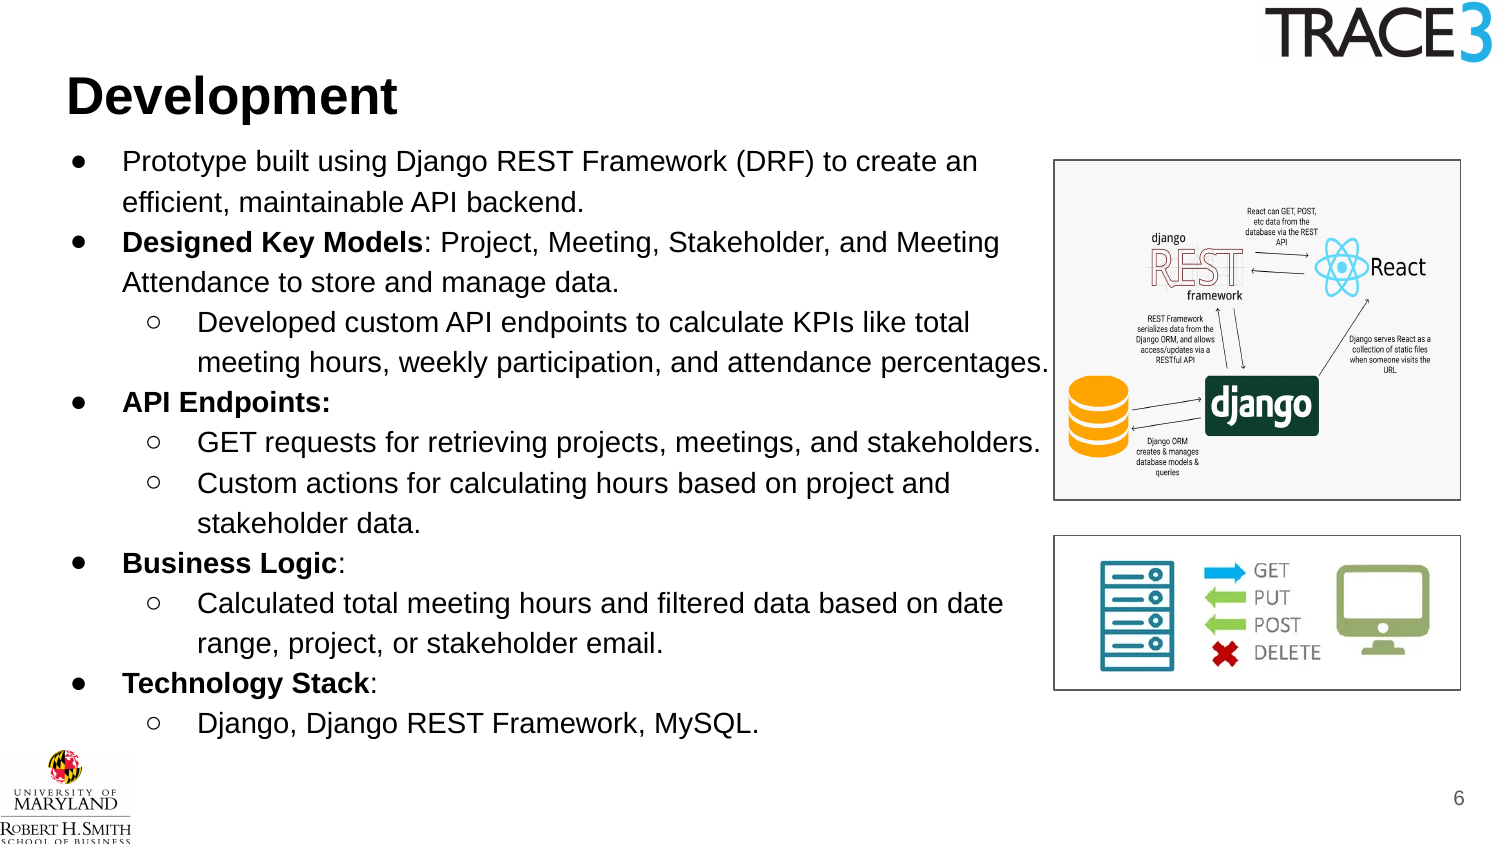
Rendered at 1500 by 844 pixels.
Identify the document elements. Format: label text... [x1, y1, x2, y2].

list Prototype built using Django REST Framework (DRF) to create an efficient, maintainable API backend. Designed Key Models: Project, Meeting, Stakeholder, and Meeting Attendance to store and manage data. Developed custom API endpoints to calculate KPIs like total meeting hours, weekly participation, and attendance percentages. API Endpoints: GET requests for retrieving projects, meetings, and stakeholders. Custom actions for calculating hours based on project and stakeholder data. Business Logic: Calculated total meeting hours and filtered data based on date range, project, or stakeholder email. Technology Stack: Django, Django REST Framework, MySQL. [32, 122, 1083, 783]
slide_number ‹#› [1389, 764, 1480, 830]
picture [1054, 536, 1460, 690]
title Development [51, 46, 1449, 141]
picture [0, 750, 131, 844]
picture [1257, 0, 1500, 65]
picture [1054, 160, 1460, 500]
